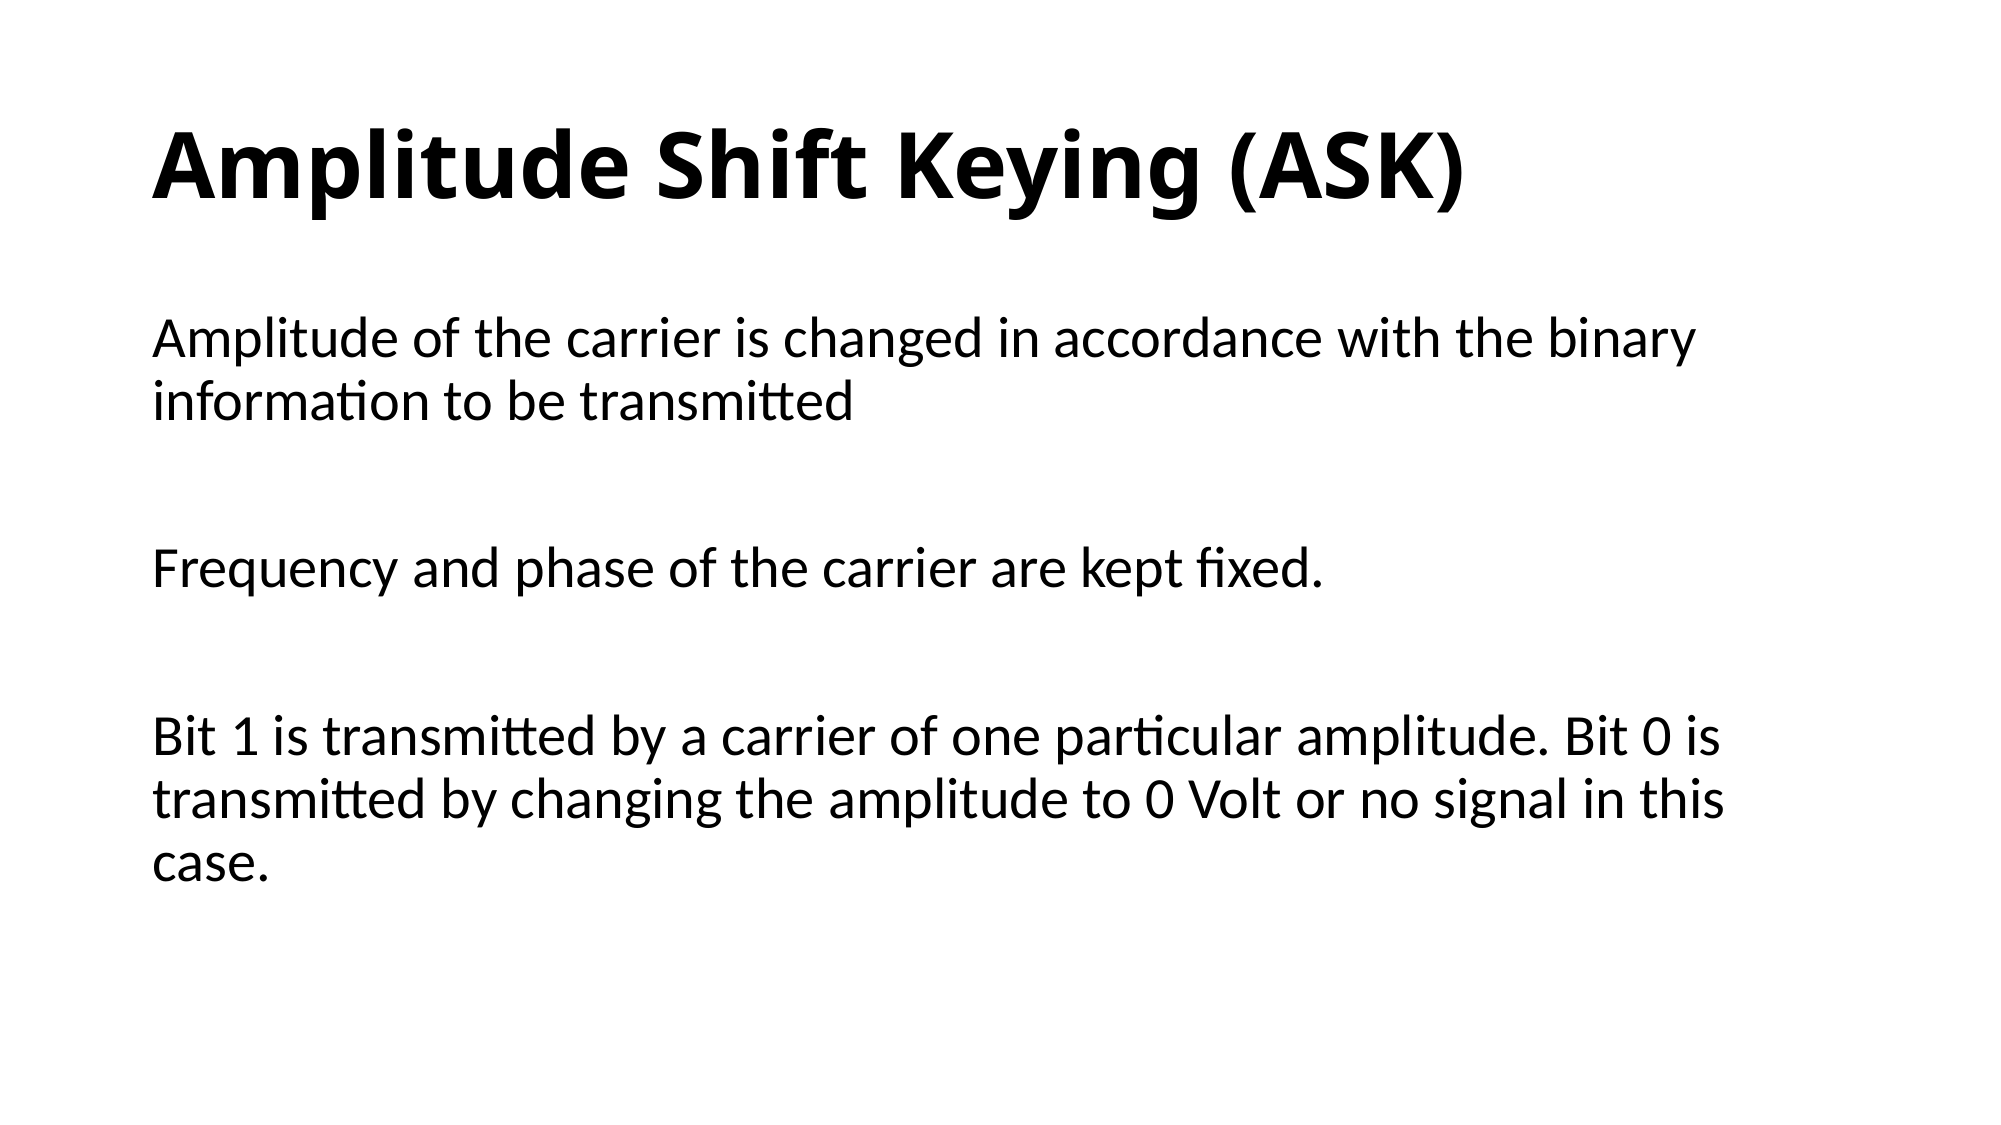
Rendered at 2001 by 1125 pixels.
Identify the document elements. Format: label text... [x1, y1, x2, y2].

title Amplitude Shift Keying (ASK) [137, 59, 1863, 278]
list Amplitude of the carrier is changed in accordance with the binary information to be transmitted Frequency and phase of the carrier are kept fixed. Bit 1 is transmitted by a carrier of one particular amplitude. Bit 0 is transmitted by changing the amplitude to 0 Volt or no signal in this case. [137, 299, 1863, 1014]
